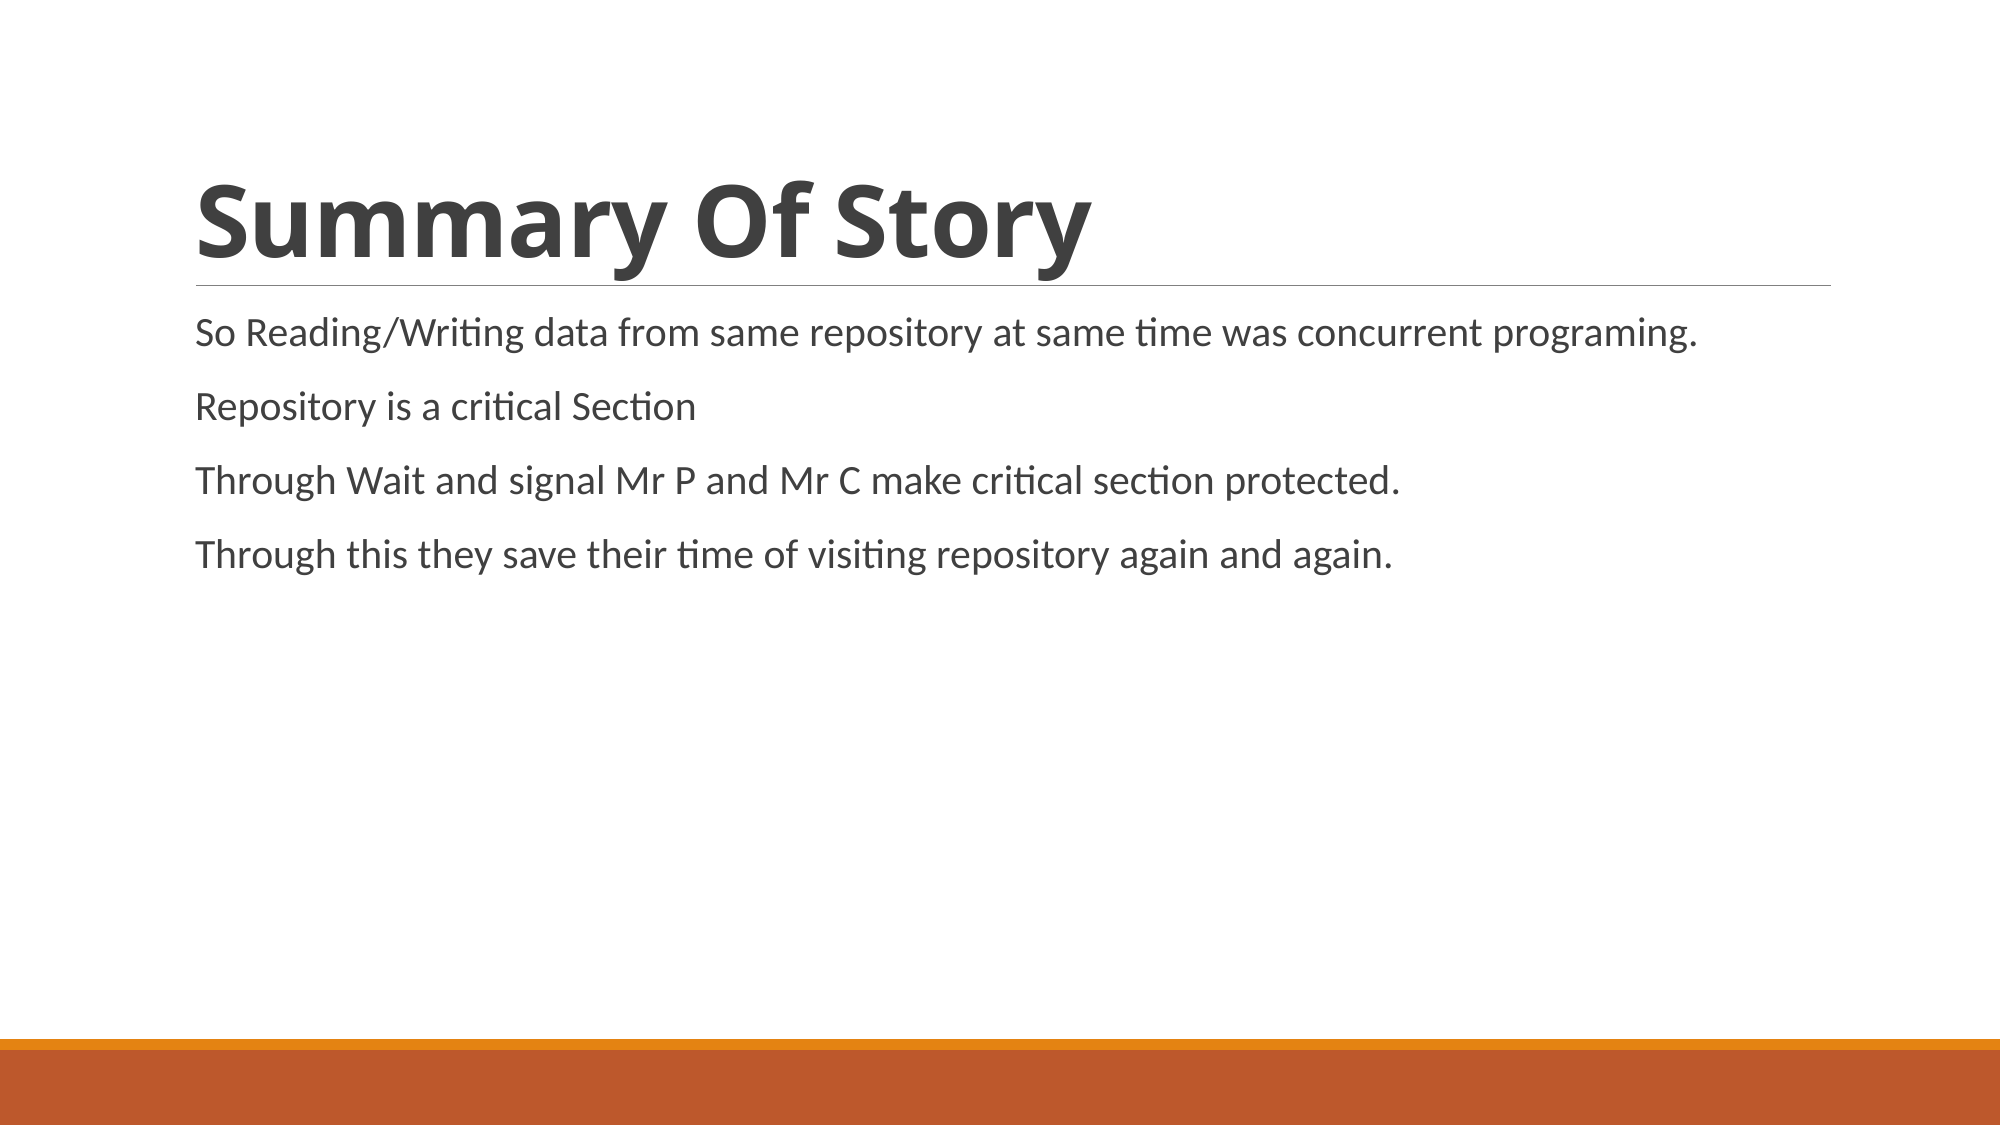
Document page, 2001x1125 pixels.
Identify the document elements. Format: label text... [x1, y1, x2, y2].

title Summary Of Story [180, 47, 1830, 285]
list So Reading/Writing data from same repository at same time was concurrent programing. Repository is a critical Section Through Wait and signal Mr P and Mr C make critical section protected. Through this they save their time of visiting repository again and again. [180, 302, 1830, 963]
